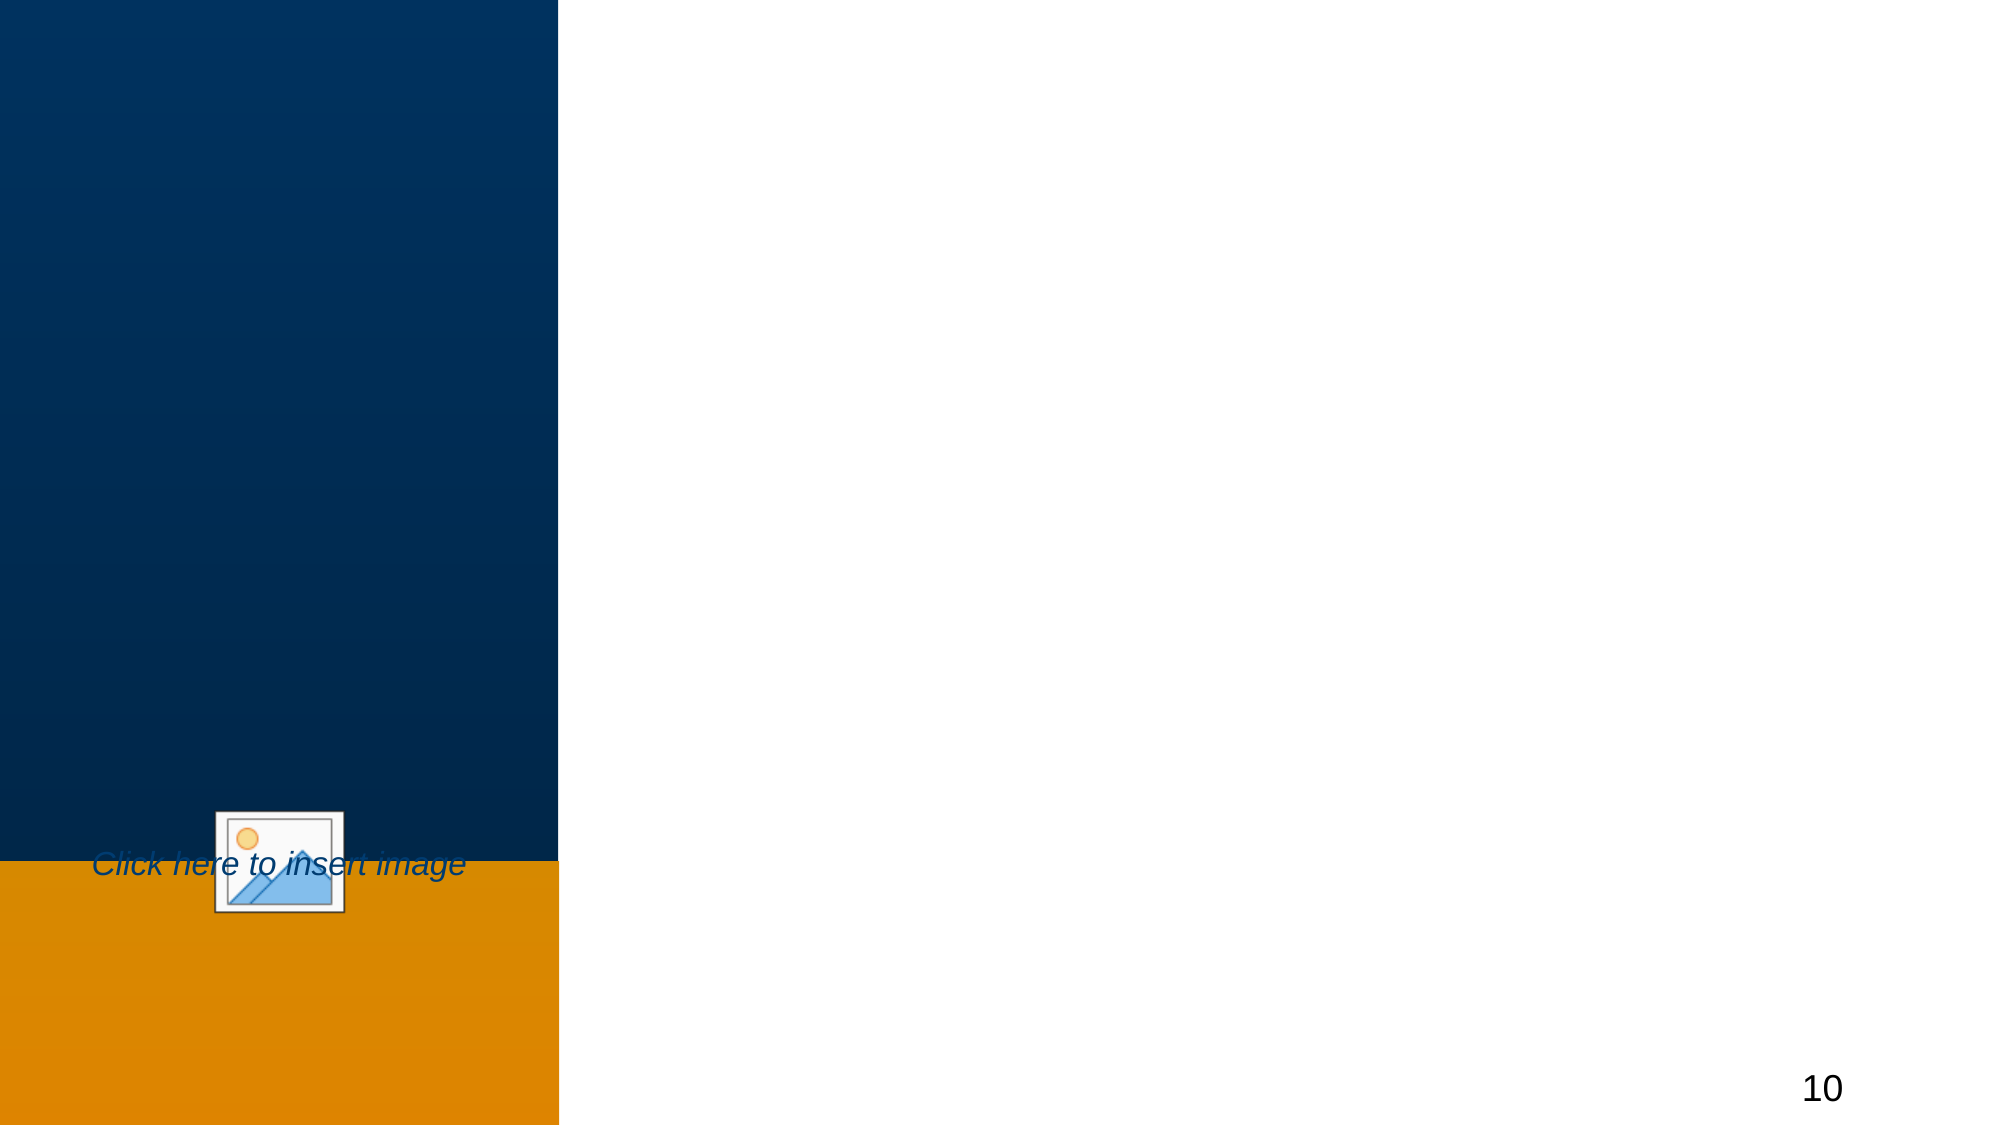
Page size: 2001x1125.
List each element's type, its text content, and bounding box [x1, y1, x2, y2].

slide_number 10 [1787, 1056, 1925, 1125]
picture [142, 724, 417, 999]
